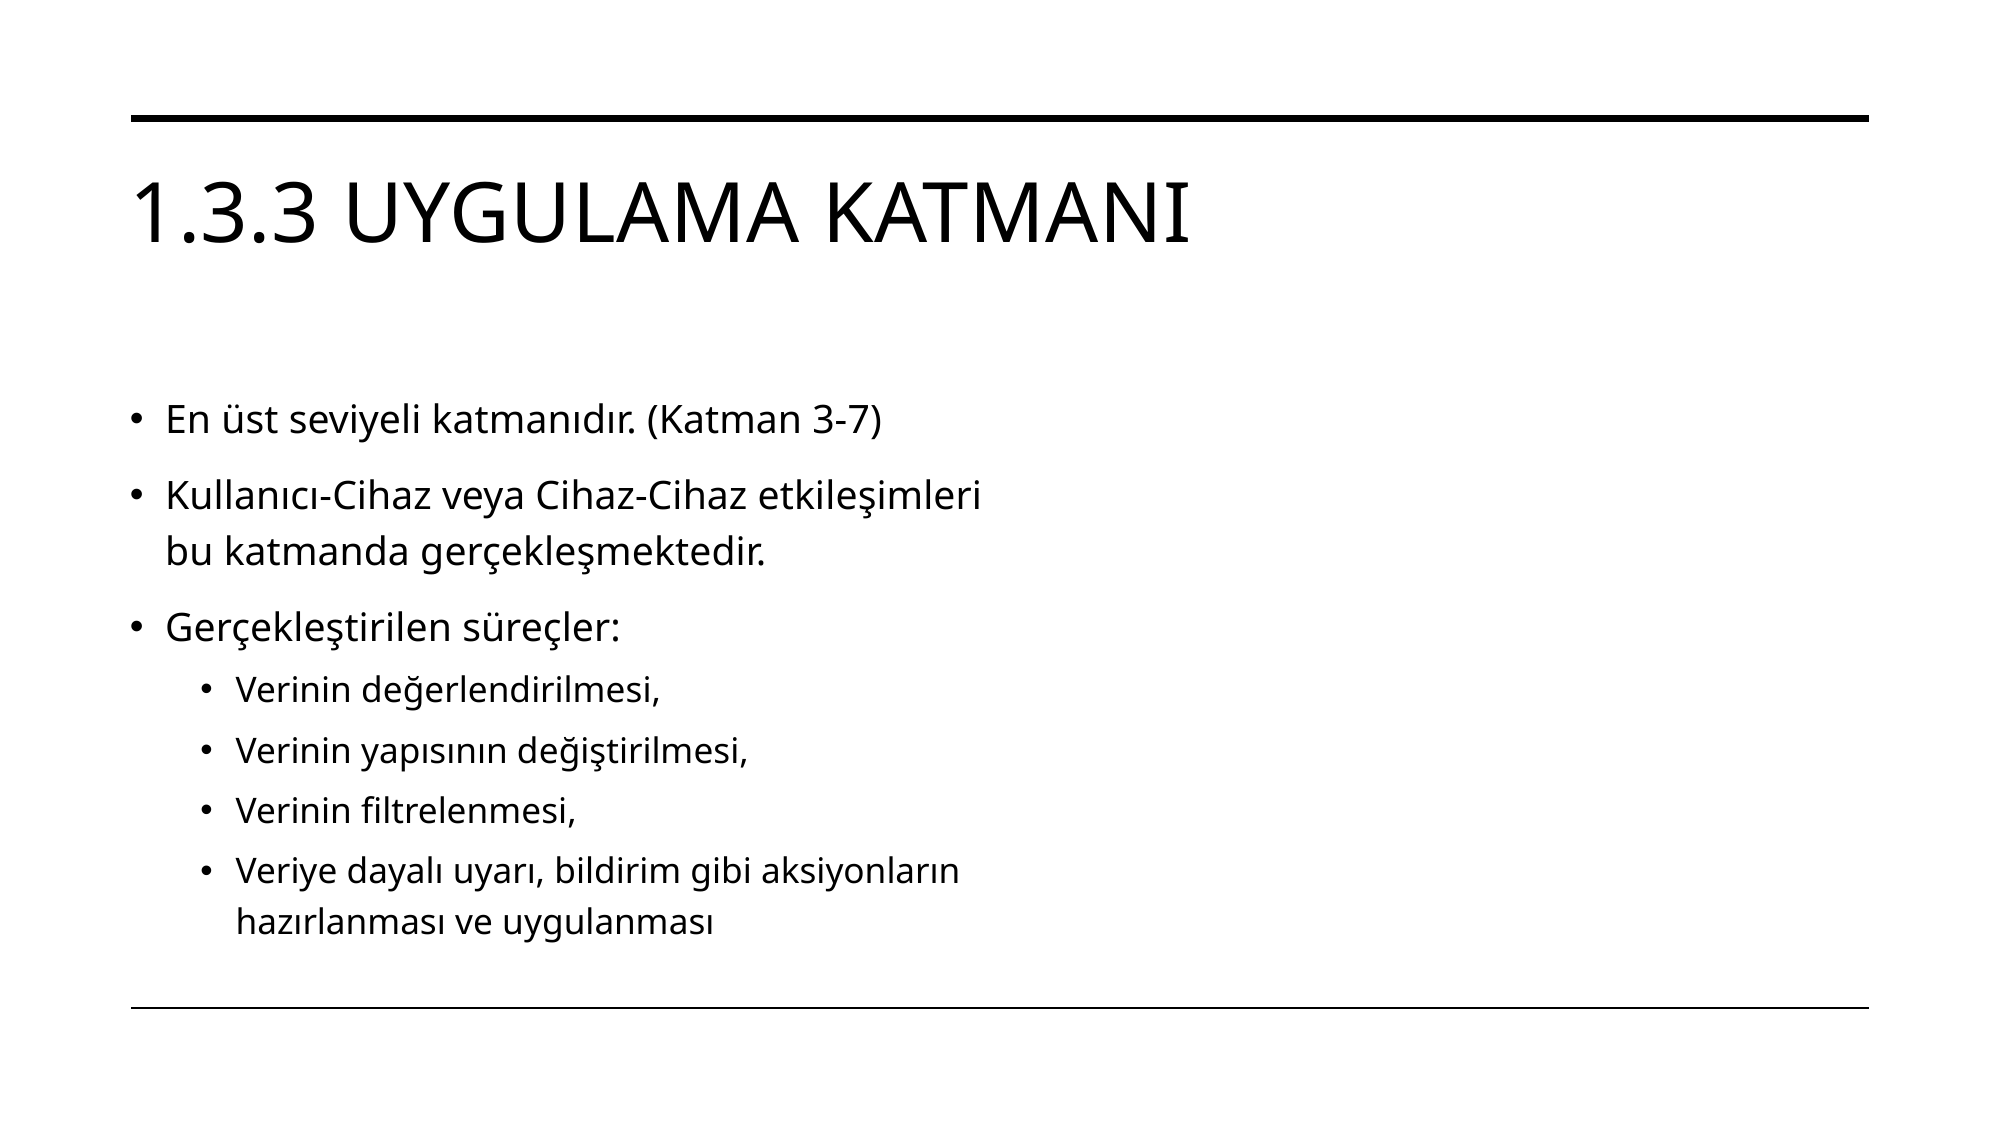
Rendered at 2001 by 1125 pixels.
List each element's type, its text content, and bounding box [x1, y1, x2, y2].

title 1.3.3 UYGULAMA katmanı [114, 151, 1869, 377]
text_box En üst seviyeli katmanıdır. (Katman 3-7) Kullanıcı-Cihaz veya Cihaz-Cihaz etkileşimleri bu katmanda gerçekleşmektedir. Gerçekleştirilen süreçler: Verinin değerlendirilmesi, Verinin yapısının değiştirilmesi, Verinin filtrelenmesi, Veriye dayalı uyarı, bildirim gibi aksiyonların hazırlanması ve uygulanması [114, 377, 1000, 974]
